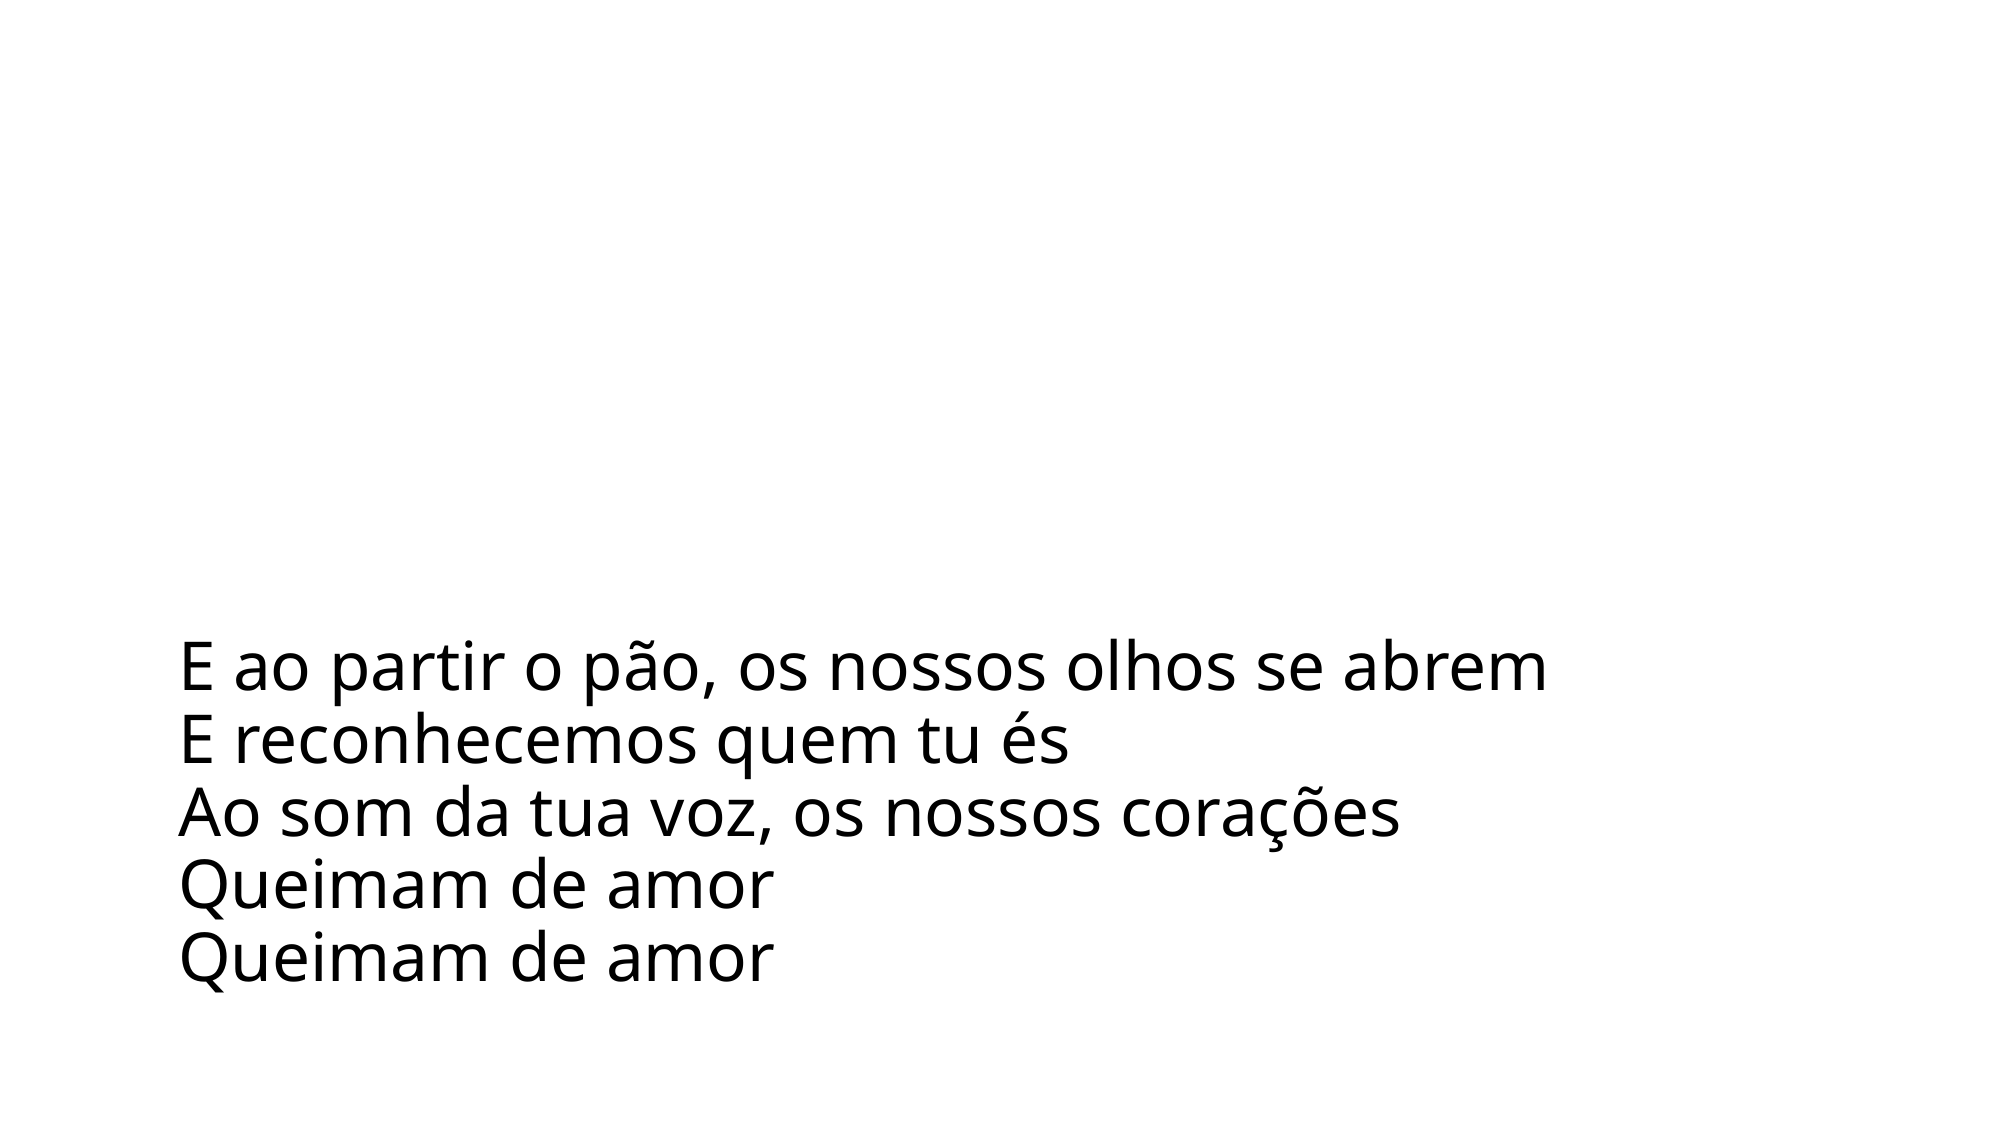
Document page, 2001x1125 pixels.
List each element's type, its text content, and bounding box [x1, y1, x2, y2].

title E ao partir o pão, os nossos olhos se abrem E reconhecemos quem tu és Ao som da tua voz, os nossos corações Queimam de amor Queimam de amor [163, 616, 1888, 1085]
